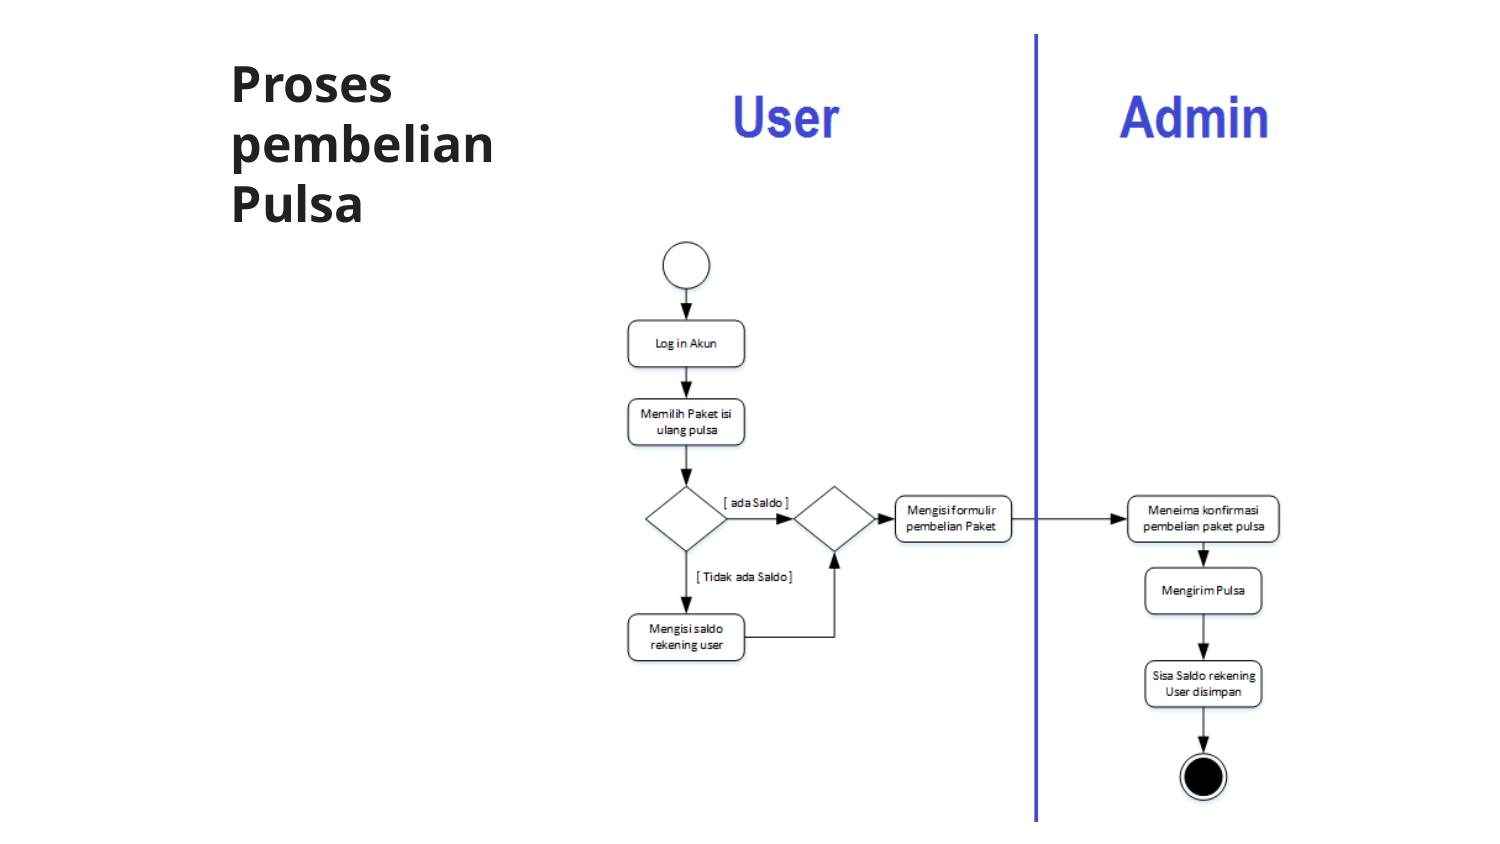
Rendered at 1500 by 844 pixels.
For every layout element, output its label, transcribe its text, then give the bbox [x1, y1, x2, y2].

picture [579, 34, 1317, 823]
title Proses pembelian Pulsa [215, 37, 554, 304]
